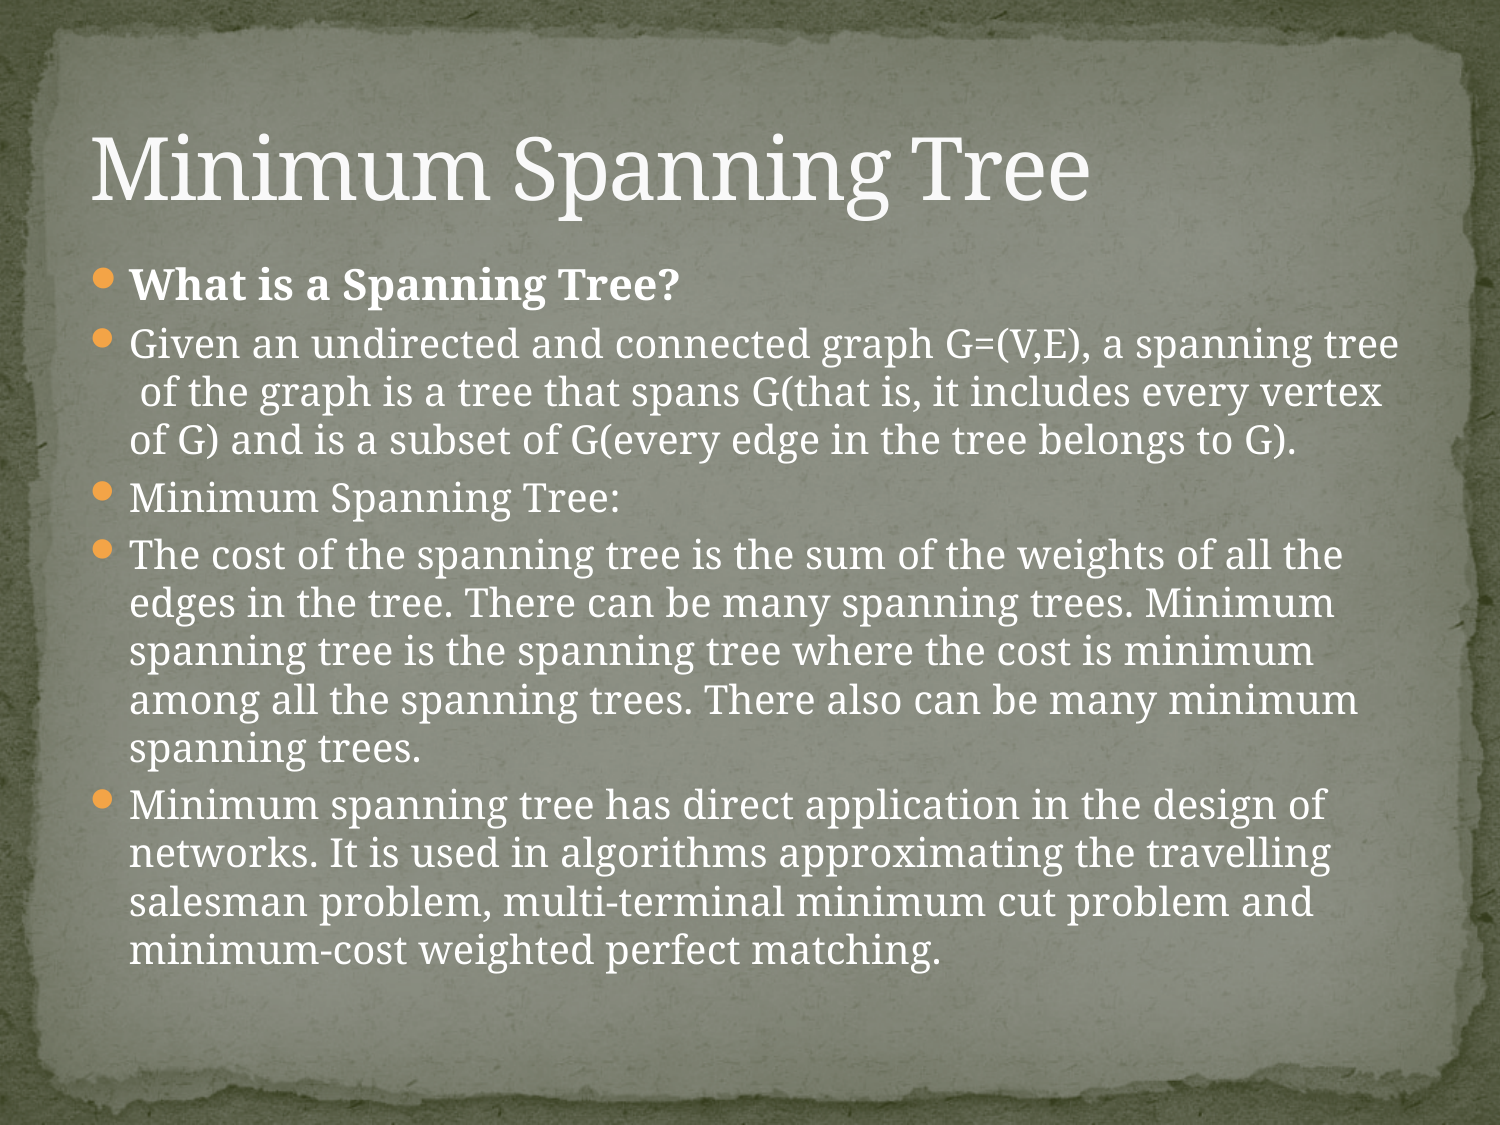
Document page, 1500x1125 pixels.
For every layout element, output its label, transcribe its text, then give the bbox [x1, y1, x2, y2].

title Minimum Spanning Tree [74, 24, 1425, 225]
list What is a Spanning Tree? Given an undirected and connected graph G=(V,E), a spanning tree of the graph is a tree that spans G(that is, it includes every vertex of G) and is a subset of G(every edge in the tree belongs to G). Minimum Spanning Tree: The cost of the spanning tree is the sum of the weights of all the edges in the tree. There can be many spanning trees. Minimum spanning tree is the spanning tree where the cost is minimum among all the spanning trees. There also can be many minimum spanning trees. Minimum spanning tree has direct application in the design of networks. It is used in algorithms approximating the travelling salesman problem, multi-terminal minimum cut problem and minimum-cost weighted perfect matching. [75, 249, 1425, 1000]
